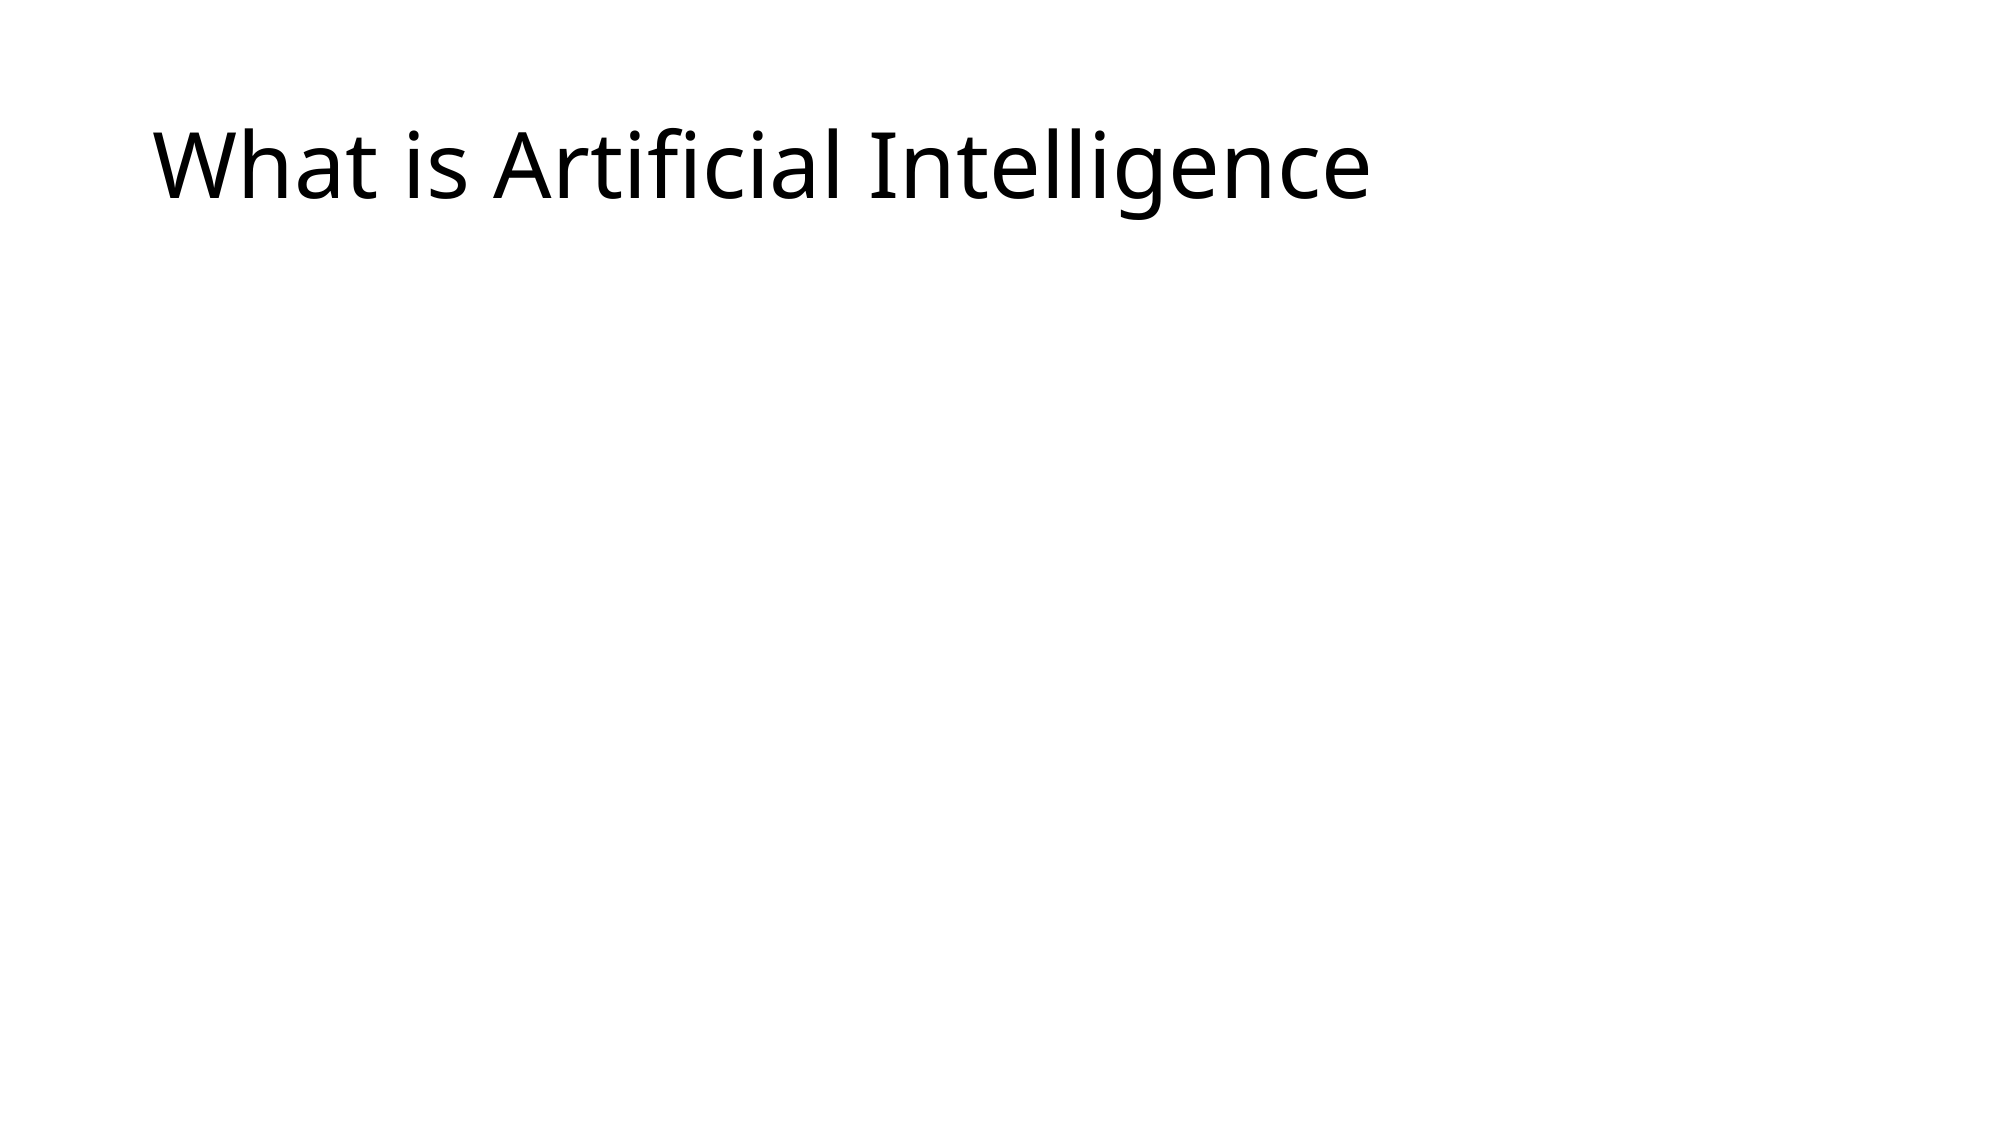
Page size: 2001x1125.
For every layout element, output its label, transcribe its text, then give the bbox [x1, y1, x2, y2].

title What is Artificial Intelligence [137, 59, 1863, 278]
